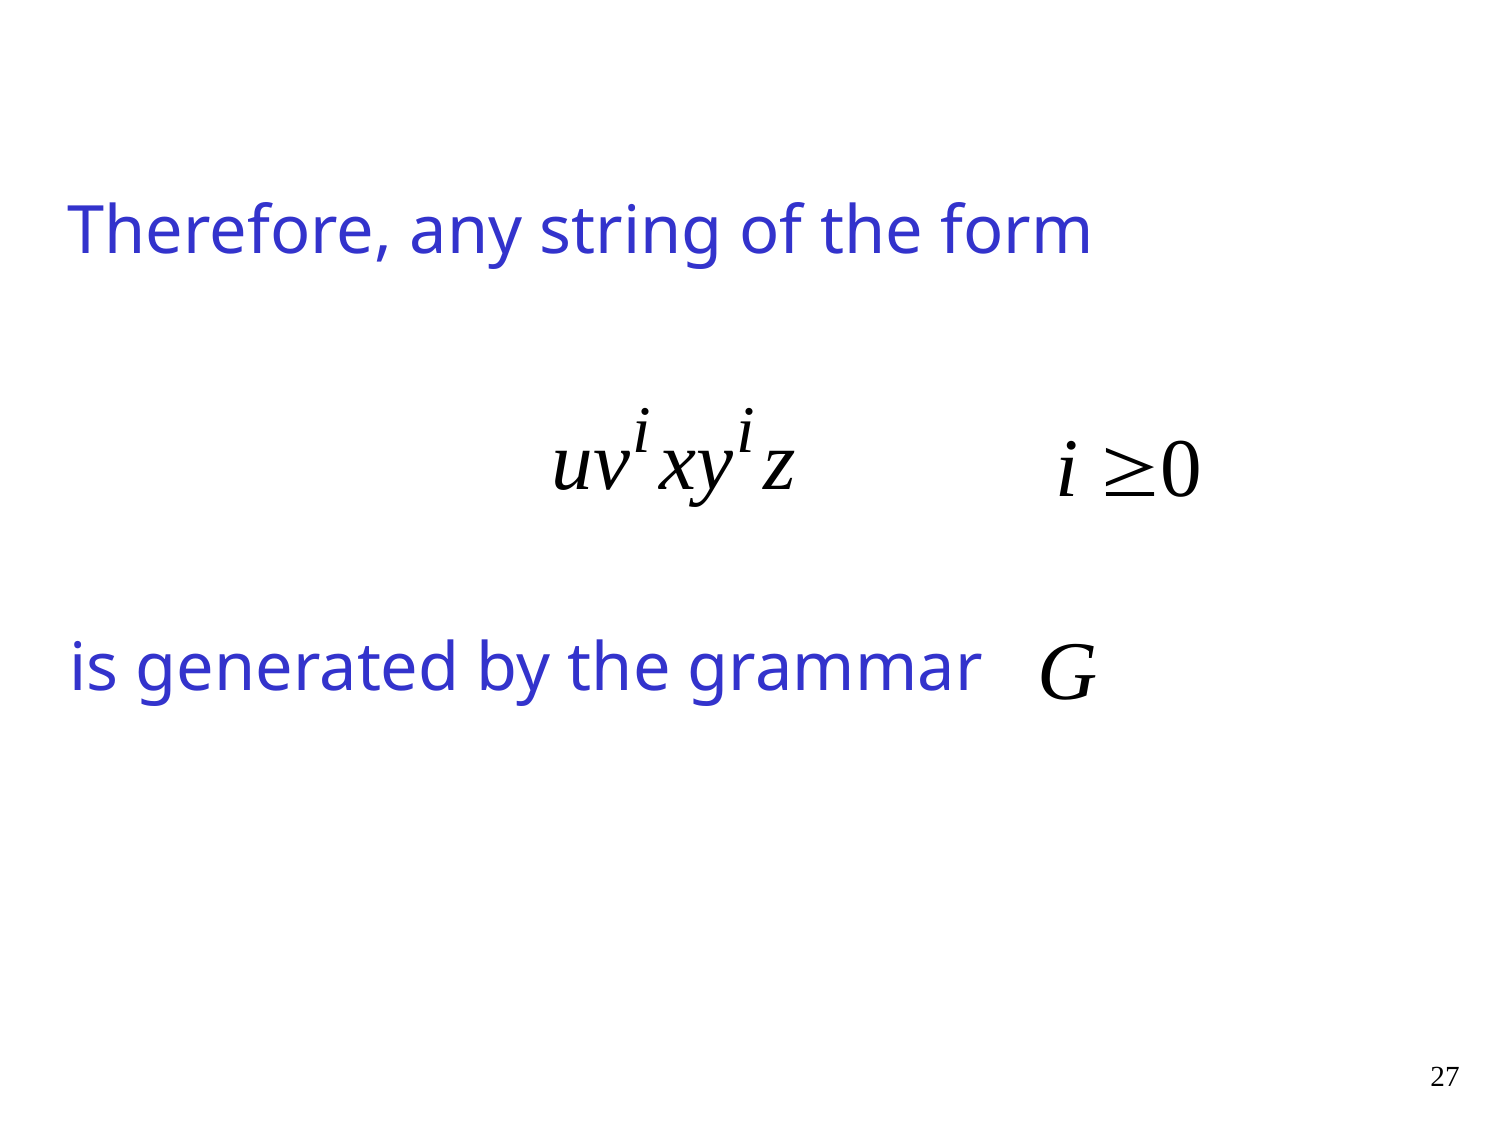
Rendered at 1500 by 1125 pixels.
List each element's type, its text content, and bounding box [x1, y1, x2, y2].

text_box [1054, 434, 1203, 504]
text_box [1037, 637, 1103, 707]
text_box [550, 395, 802, 513]
slide_number 27 [1162, 1050, 1475, 1100]
text_box is generated by the grammar [54, 616, 1016, 712]
text_box Therefore, any string of the form [52, 179, 1110, 274]
